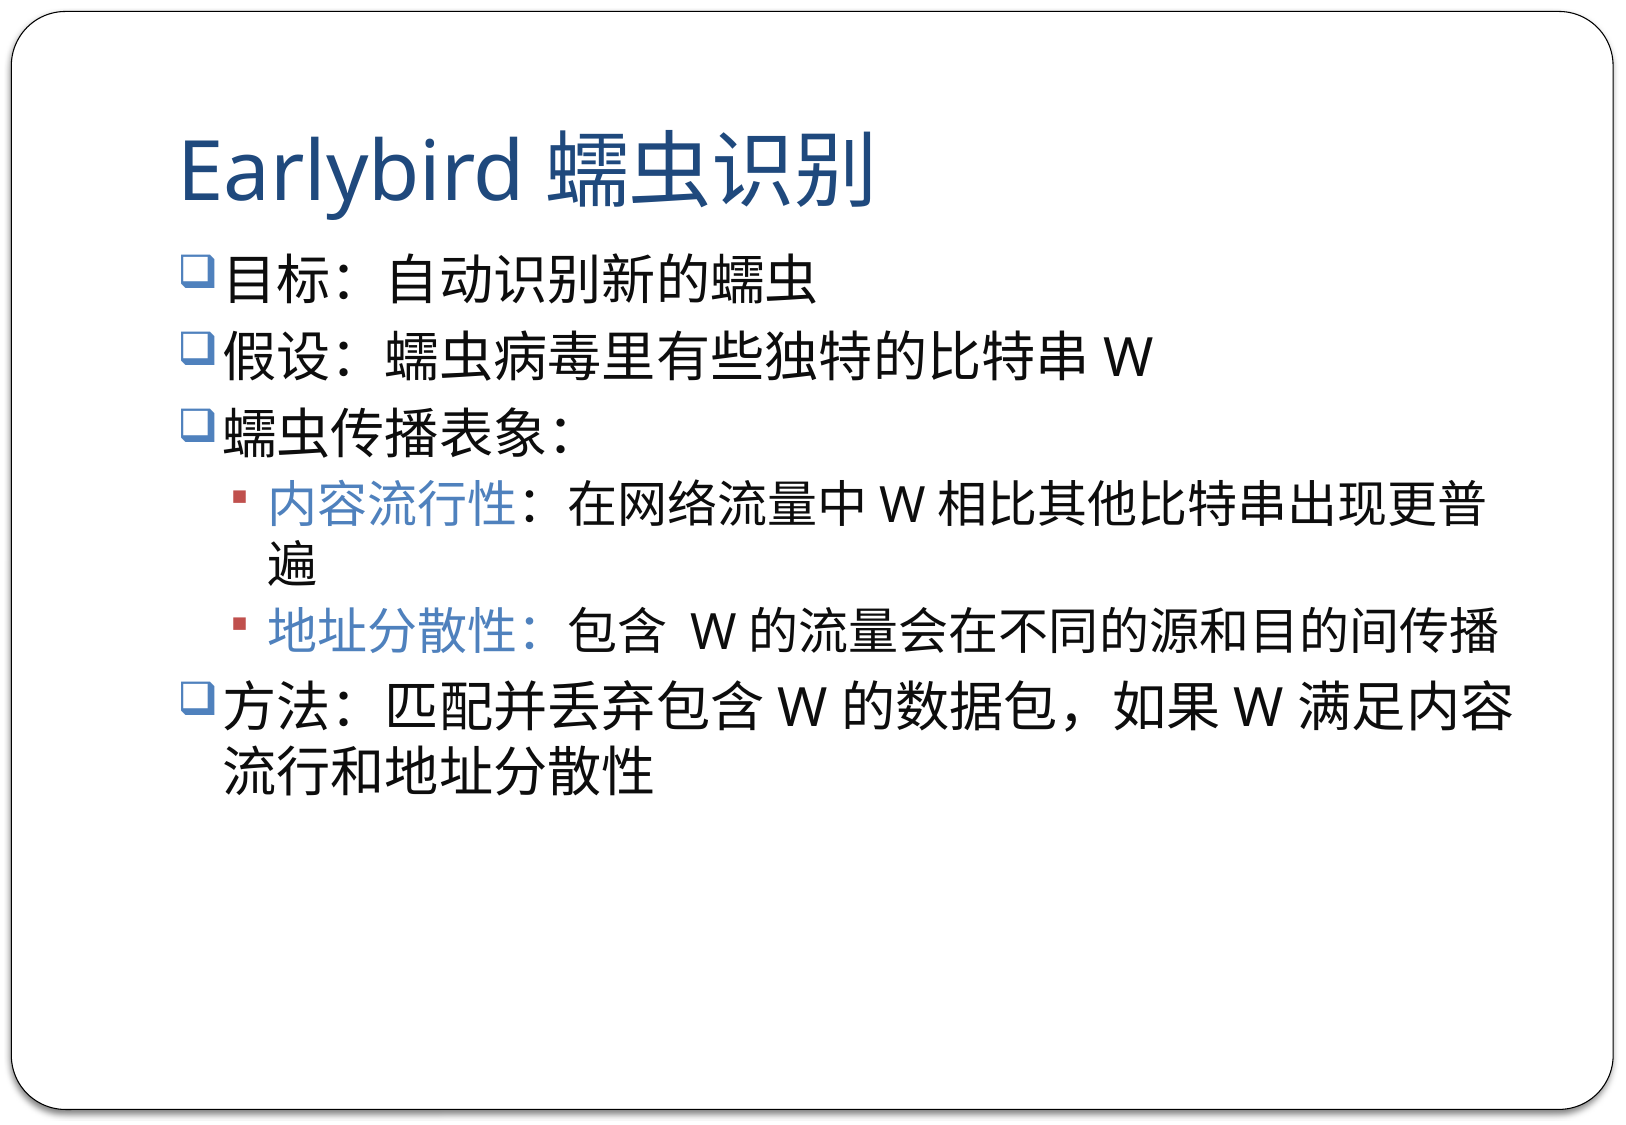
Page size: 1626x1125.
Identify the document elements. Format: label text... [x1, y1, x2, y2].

list 目标：自动识别新的蠕虫 假设：蠕虫病毒里有些独特的比特串W 蠕虫传播表象： 内容流行性：在网络流量中W相比其他比特串出现更普遍 地址分散性：包含 W的流量会在不同的源和目的间传播 方法：匹配并丢弃包含W的数据包，如果W满足内容流行和地址分散性 [162, 237, 1544, 988]
title Earlybird蠕虫识别 [162, 45, 1544, 233]
